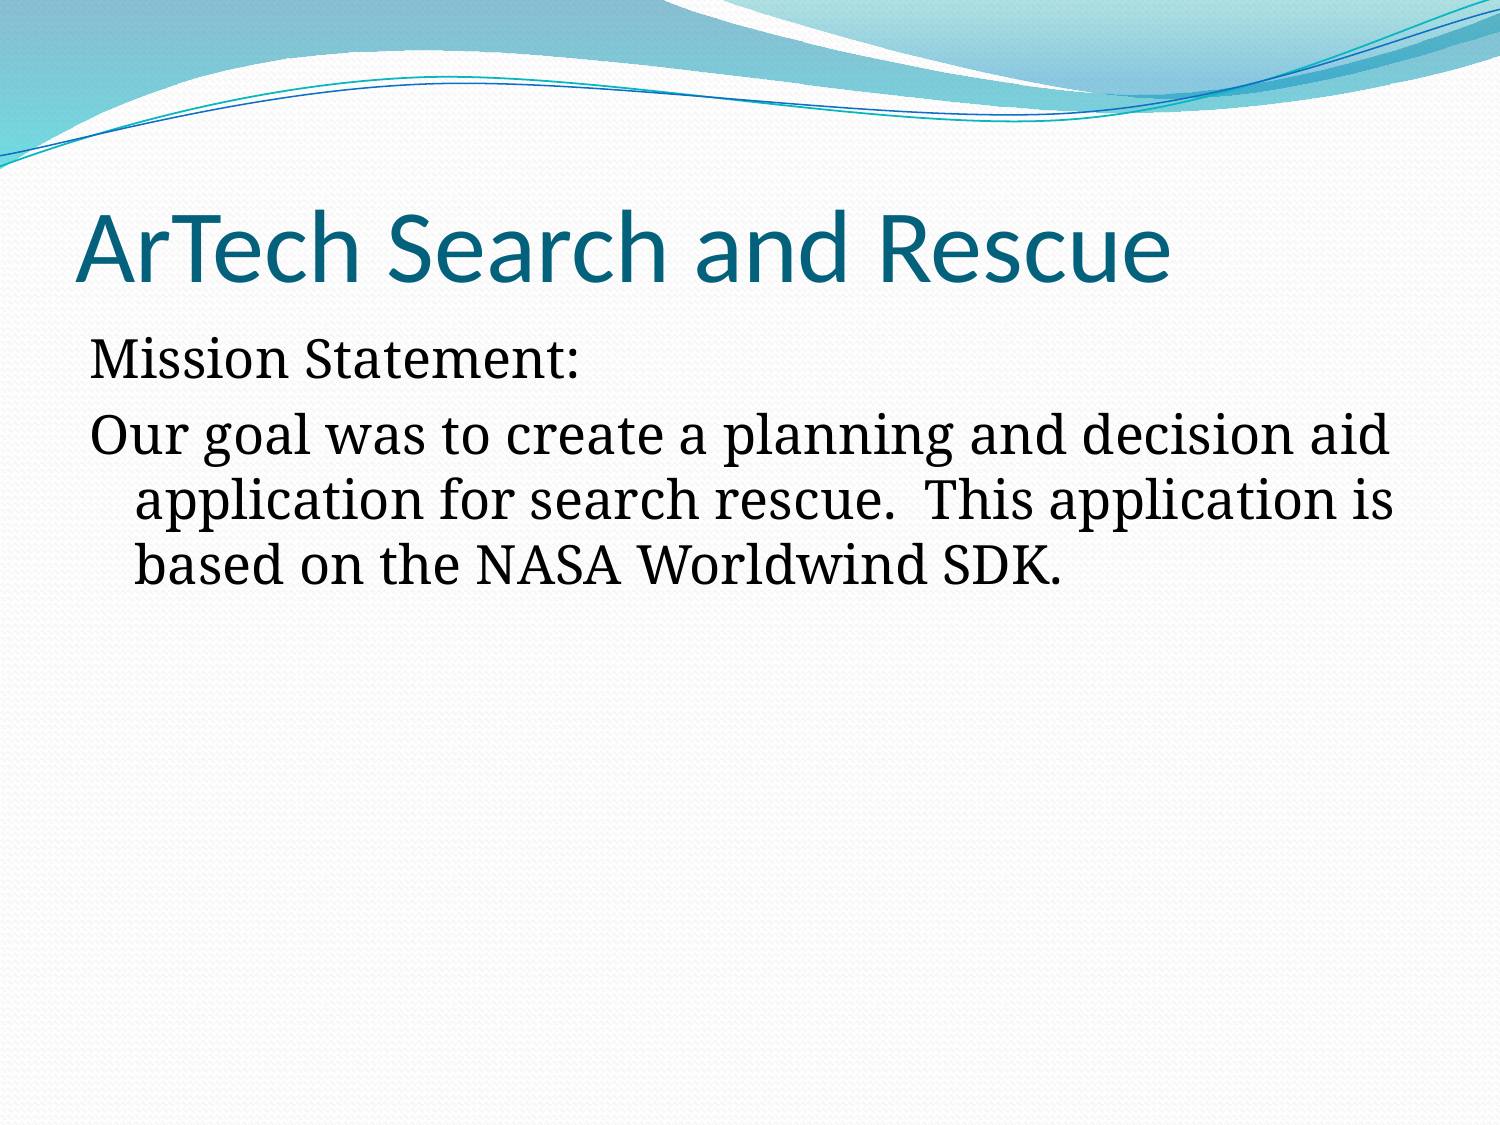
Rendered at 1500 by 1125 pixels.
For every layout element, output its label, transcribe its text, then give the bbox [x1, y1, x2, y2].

title ArTech Search and Rescue [75, 115, 1425, 303]
list Mission Statement: Our goal was to create a planning and decision aid application for search rescue. This application is based on the NASA Worldwind SDK. [75, 317, 1425, 1038]
